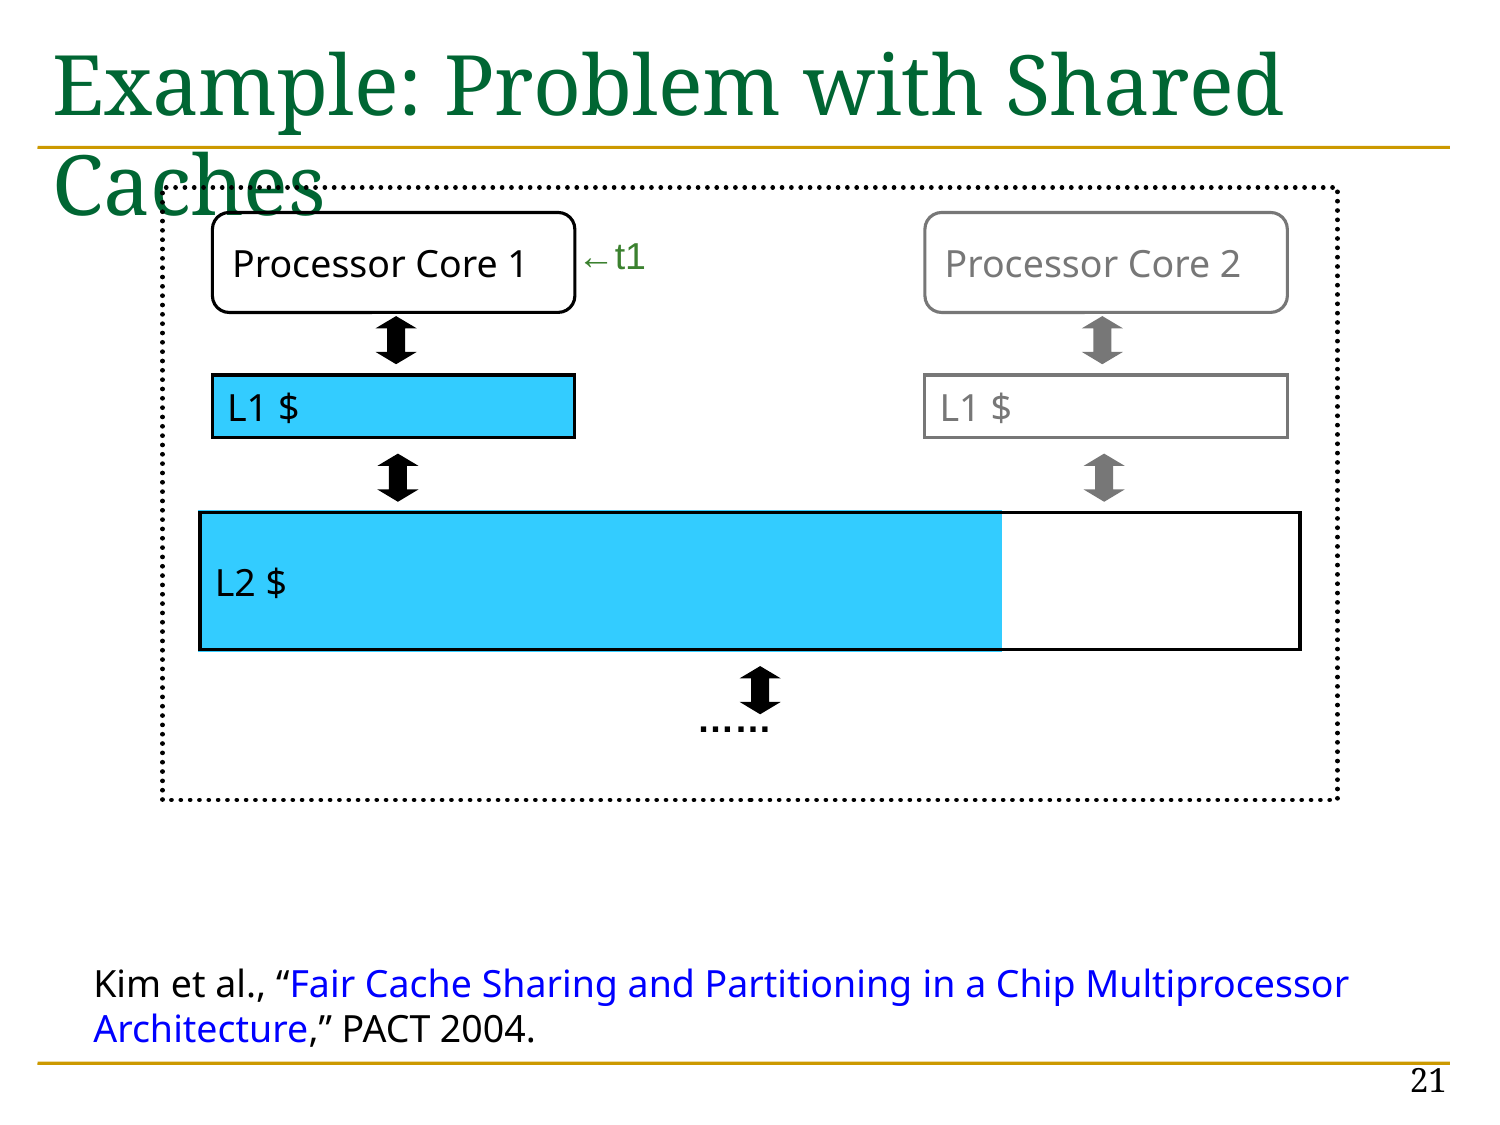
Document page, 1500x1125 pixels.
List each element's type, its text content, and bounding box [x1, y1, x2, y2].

text_box ←t1 [562, 224, 694, 285]
title Example: Problem with Shared Caches [37, 24, 1450, 200]
text_box Kim et al., “Fair Cache Sharing and Partitioning in a Chip Multiprocessor Architecture,” PACT 2004. [3, 952, 1447, 1057]
text_box [745, 667, 776, 713]
text_box Processor Core 1 [212, 212, 575, 313]
text_box [381, 317, 411, 363]
slide_number 21 [1111, 1036, 1462, 1112]
text_box [1087, 317, 1118, 363]
text_box Processor Core 2 [924, 212, 1288, 313]
text_box L1 $ [924, 374, 1288, 438]
text_box [162, 187, 1338, 800]
